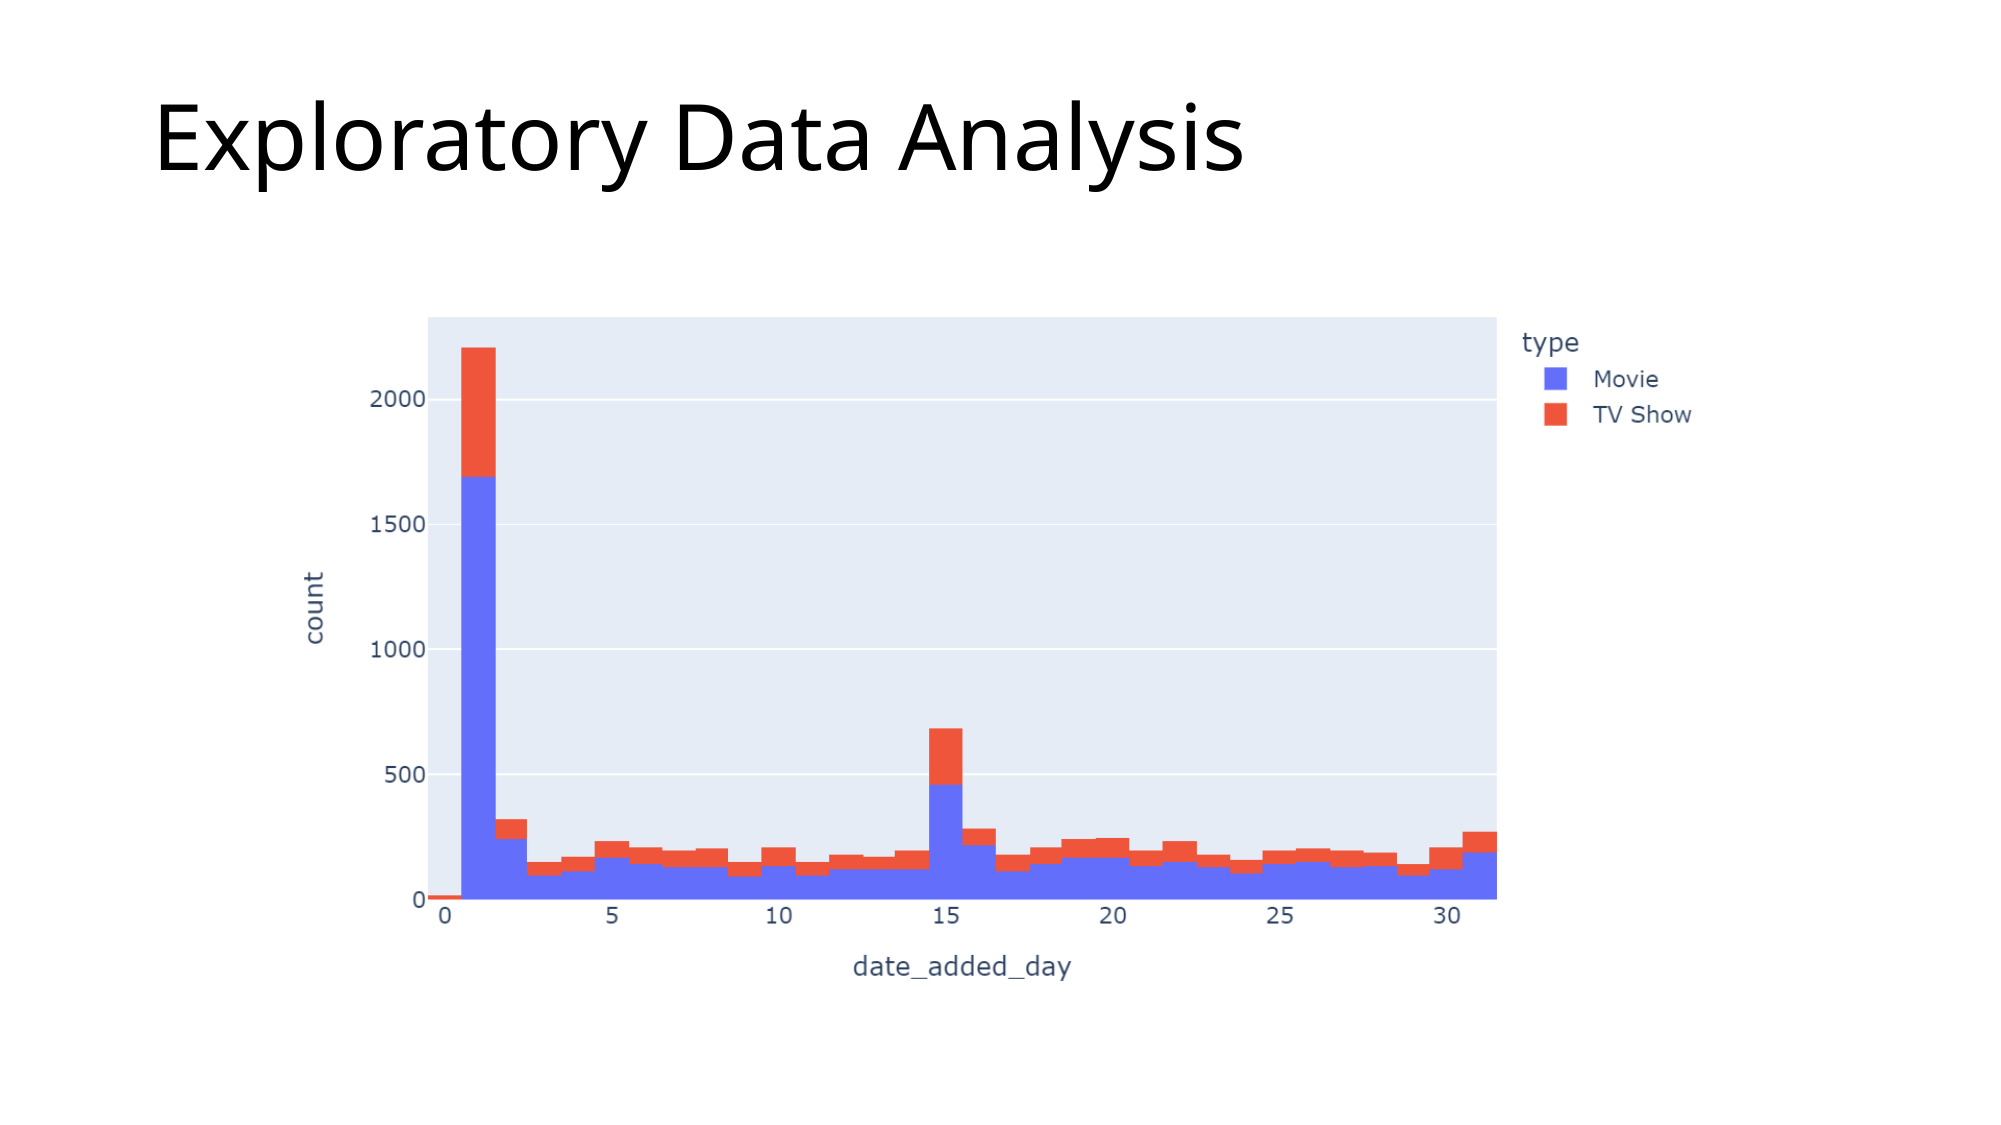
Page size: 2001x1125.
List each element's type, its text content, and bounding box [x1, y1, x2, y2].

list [304, 287, 1696, 982]
text_box Exploratory Data Analysis [137, 59, 1863, 222]
